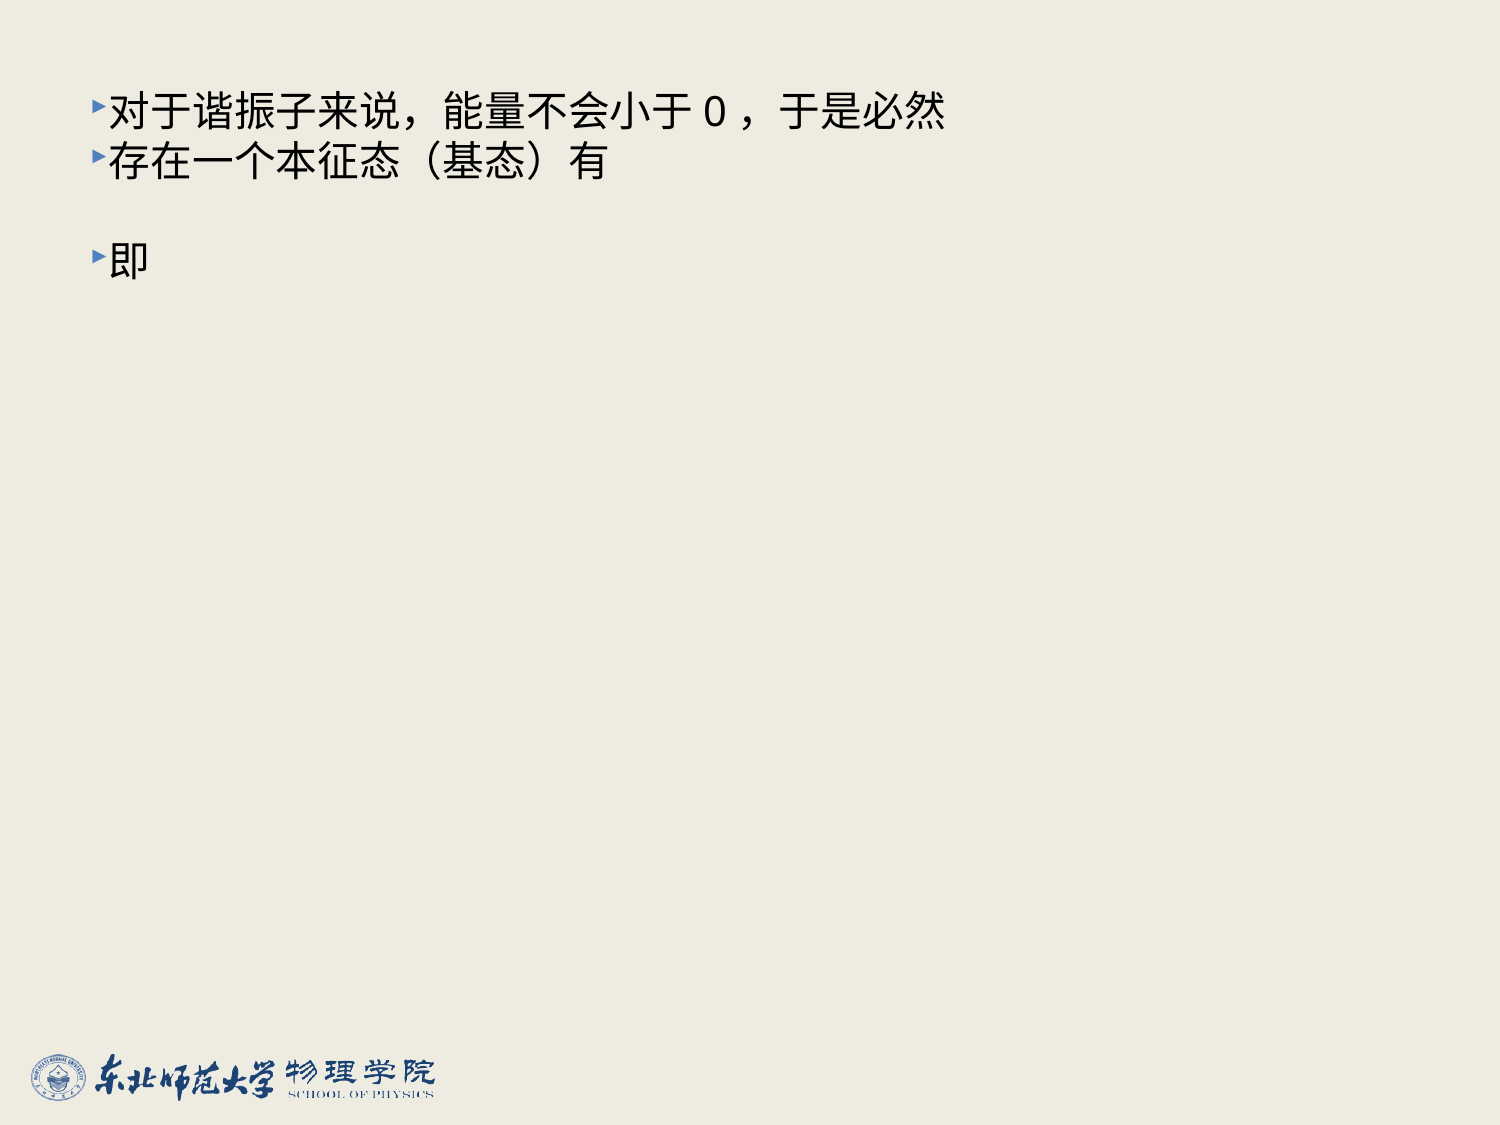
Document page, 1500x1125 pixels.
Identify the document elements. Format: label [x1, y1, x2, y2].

picture [20, 1054, 440, 1101]
